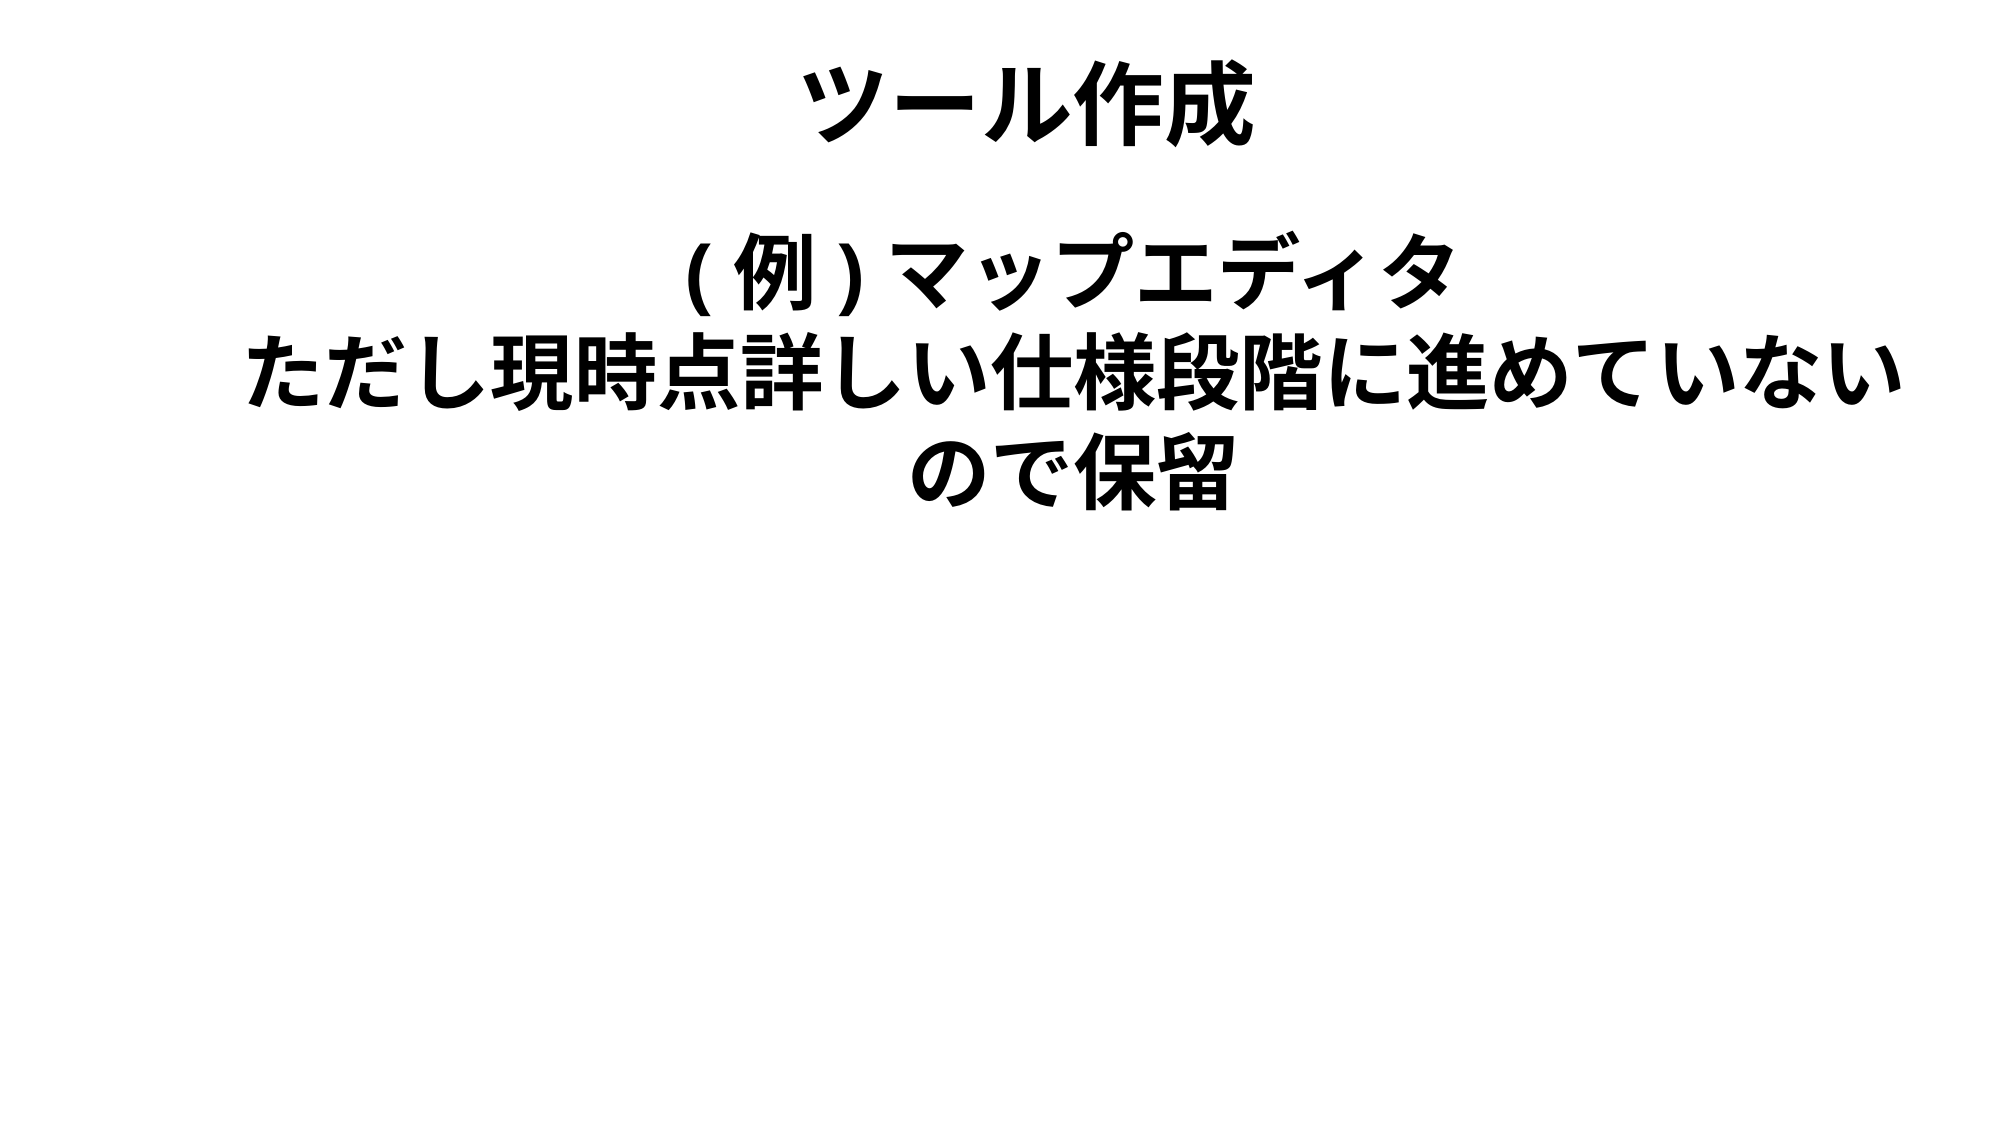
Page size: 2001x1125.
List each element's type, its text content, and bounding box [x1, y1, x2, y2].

text_box ツール作成 [164, 0, 1890, 218]
text_box (例)マップエディタ ただし現時点詳しい仕様段階に進めていないので保留 [219, 213, 1928, 528]
